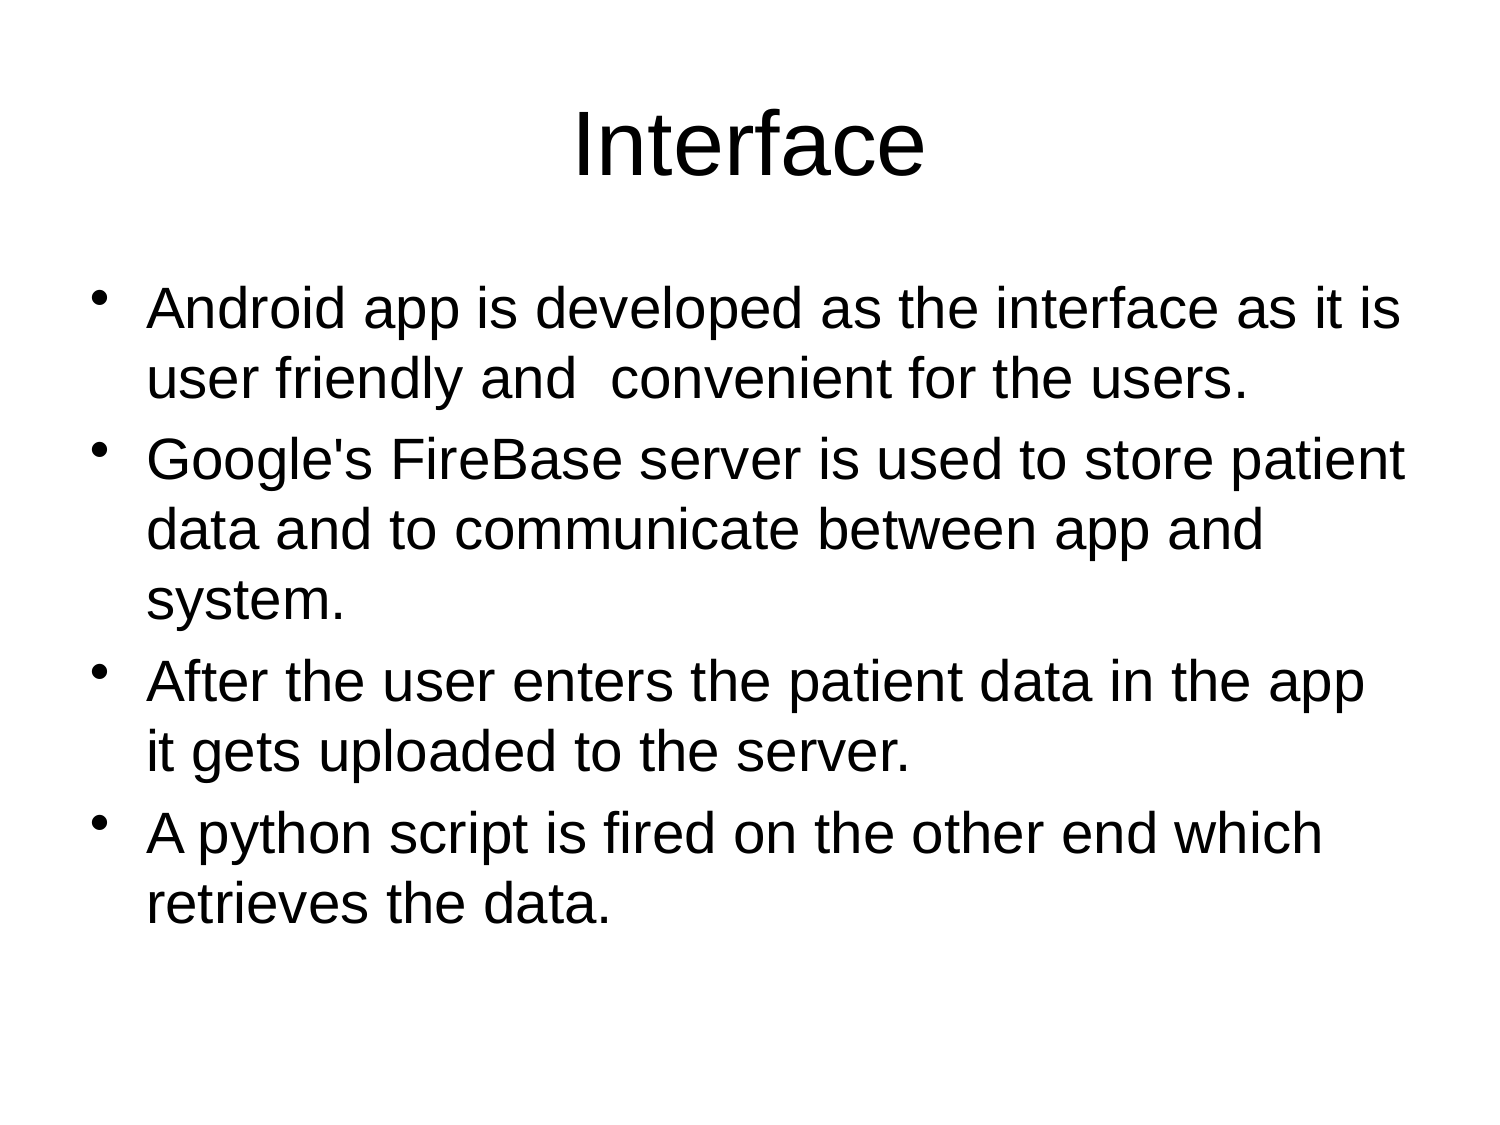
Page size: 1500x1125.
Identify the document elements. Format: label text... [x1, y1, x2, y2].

title Interface [74, 44, 1426, 233]
list Android app is developed as the interface as it is user friendly and convenient for the users. Google's FireBase server is used to store patient data and to communicate between app and system. After the user enters the patient data in the app it gets uploaded to the server. A python script is fired on the other end which retrieves the data. [74, 262, 1426, 1006]
